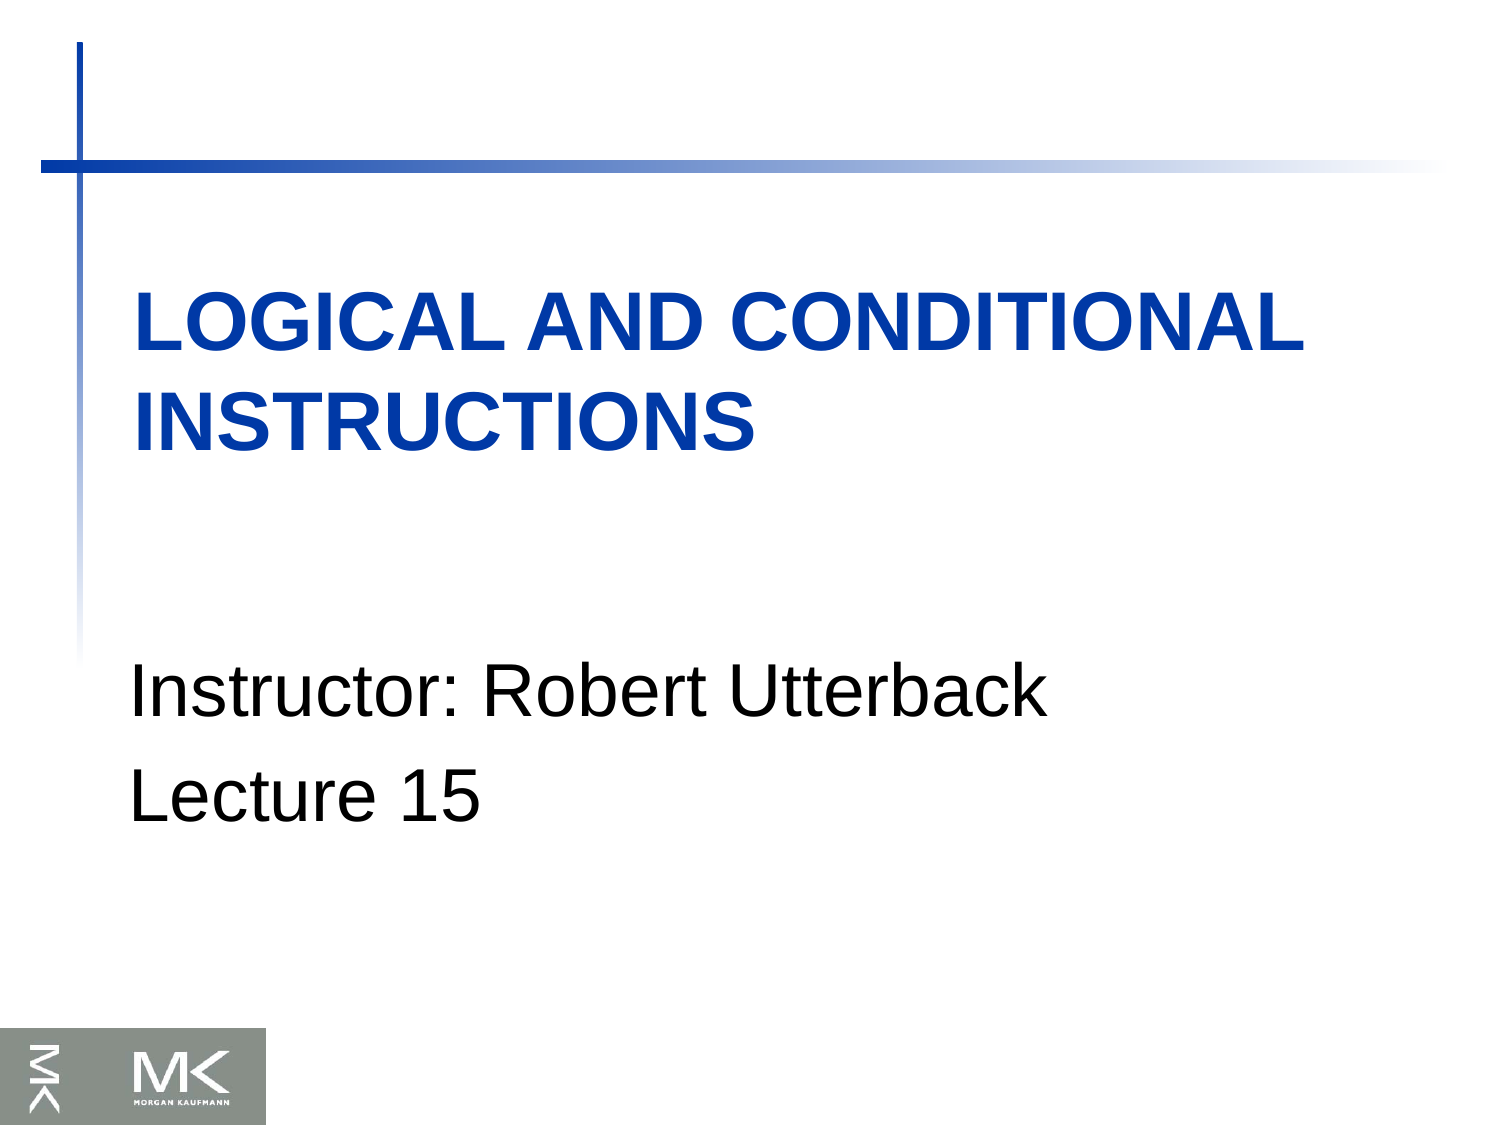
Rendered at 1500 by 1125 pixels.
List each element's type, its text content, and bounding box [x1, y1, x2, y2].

picture [0, 1028, 266, 1125]
list Instructor: Robert Utterback Lecture 15 [113, 597, 1388, 844]
title Logical and Conditional Instructions [118, 259, 1436, 477]
